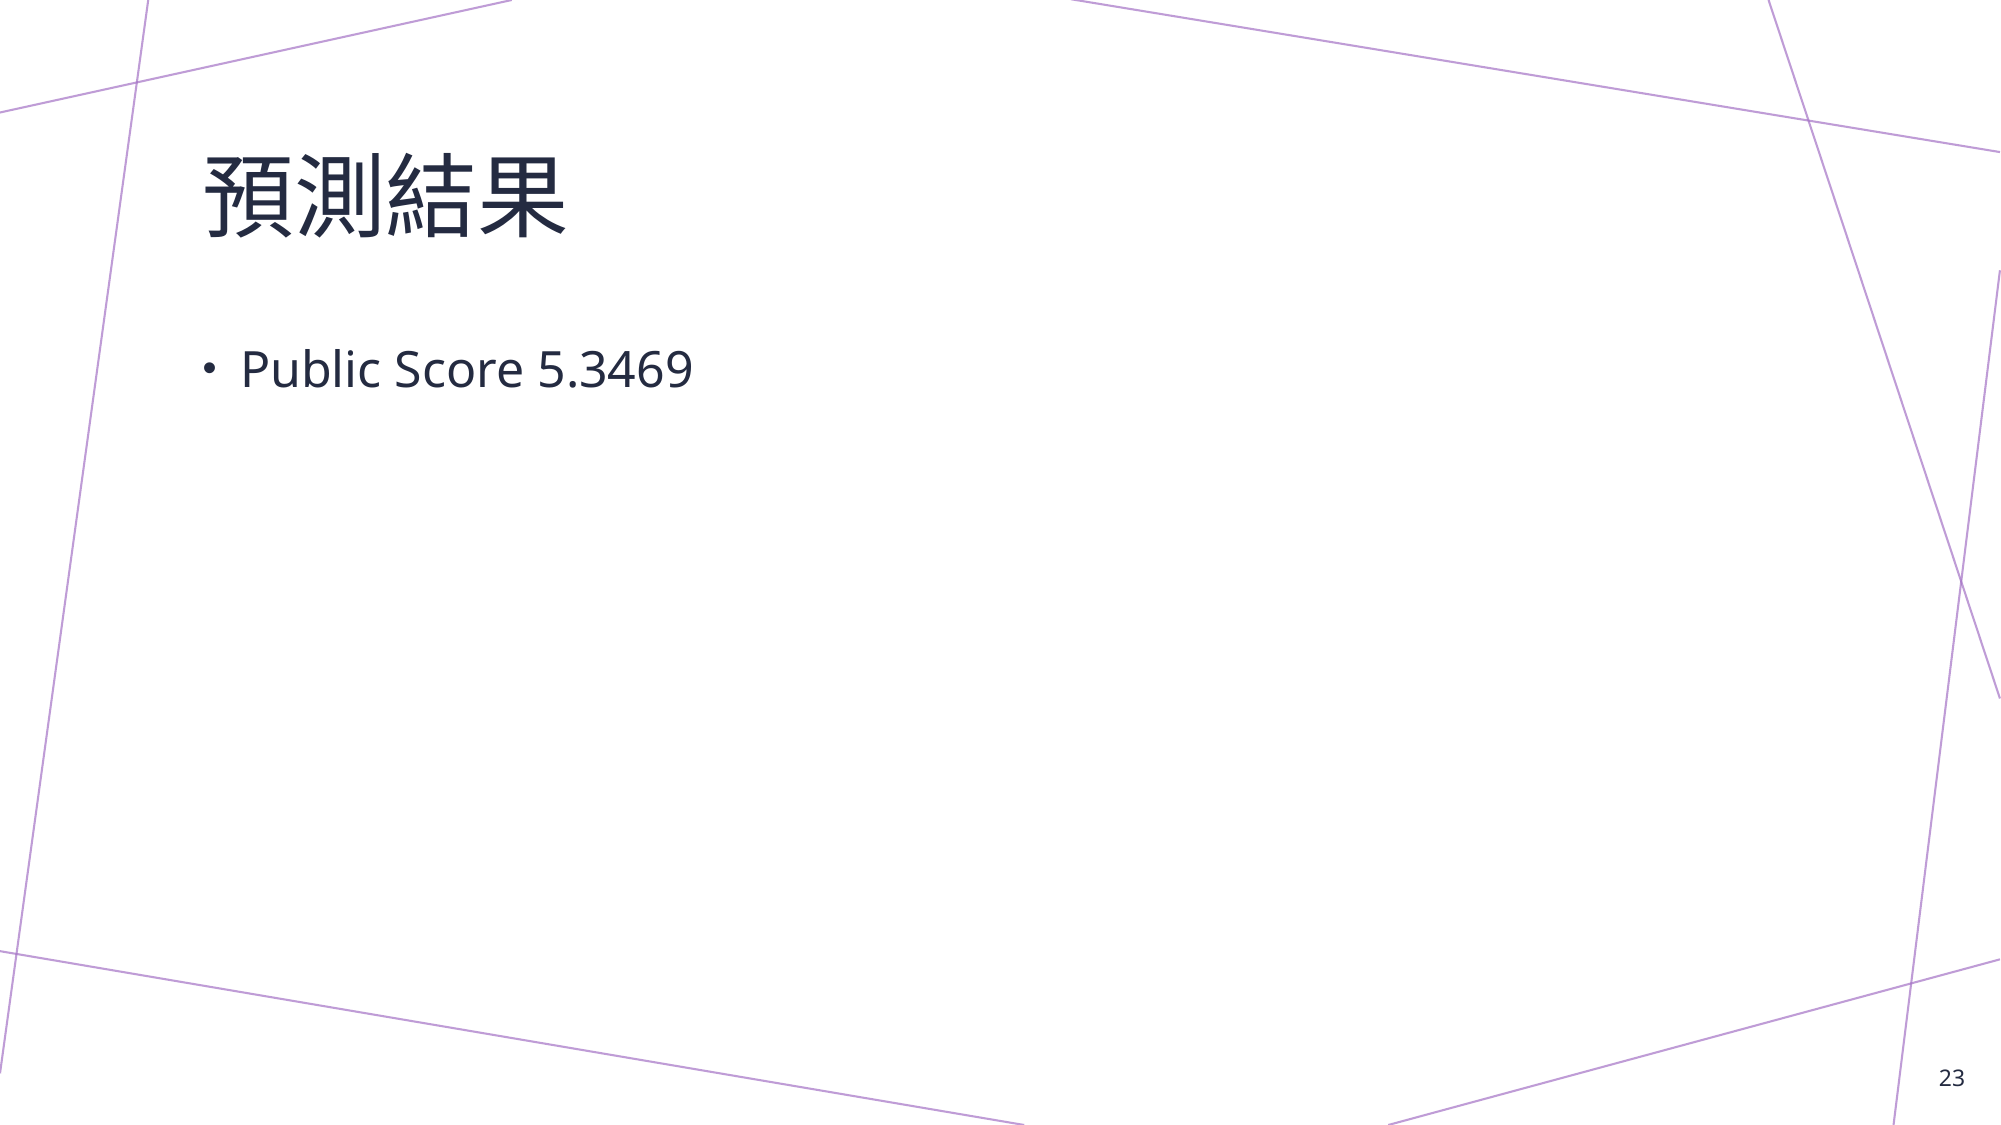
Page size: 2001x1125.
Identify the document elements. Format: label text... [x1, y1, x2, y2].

title 預測結果 [187, 87, 1813, 315]
list Public Score 5.3469 [187, 329, 1813, 990]
slide_number 23 [1903, 1049, 1981, 1110]
